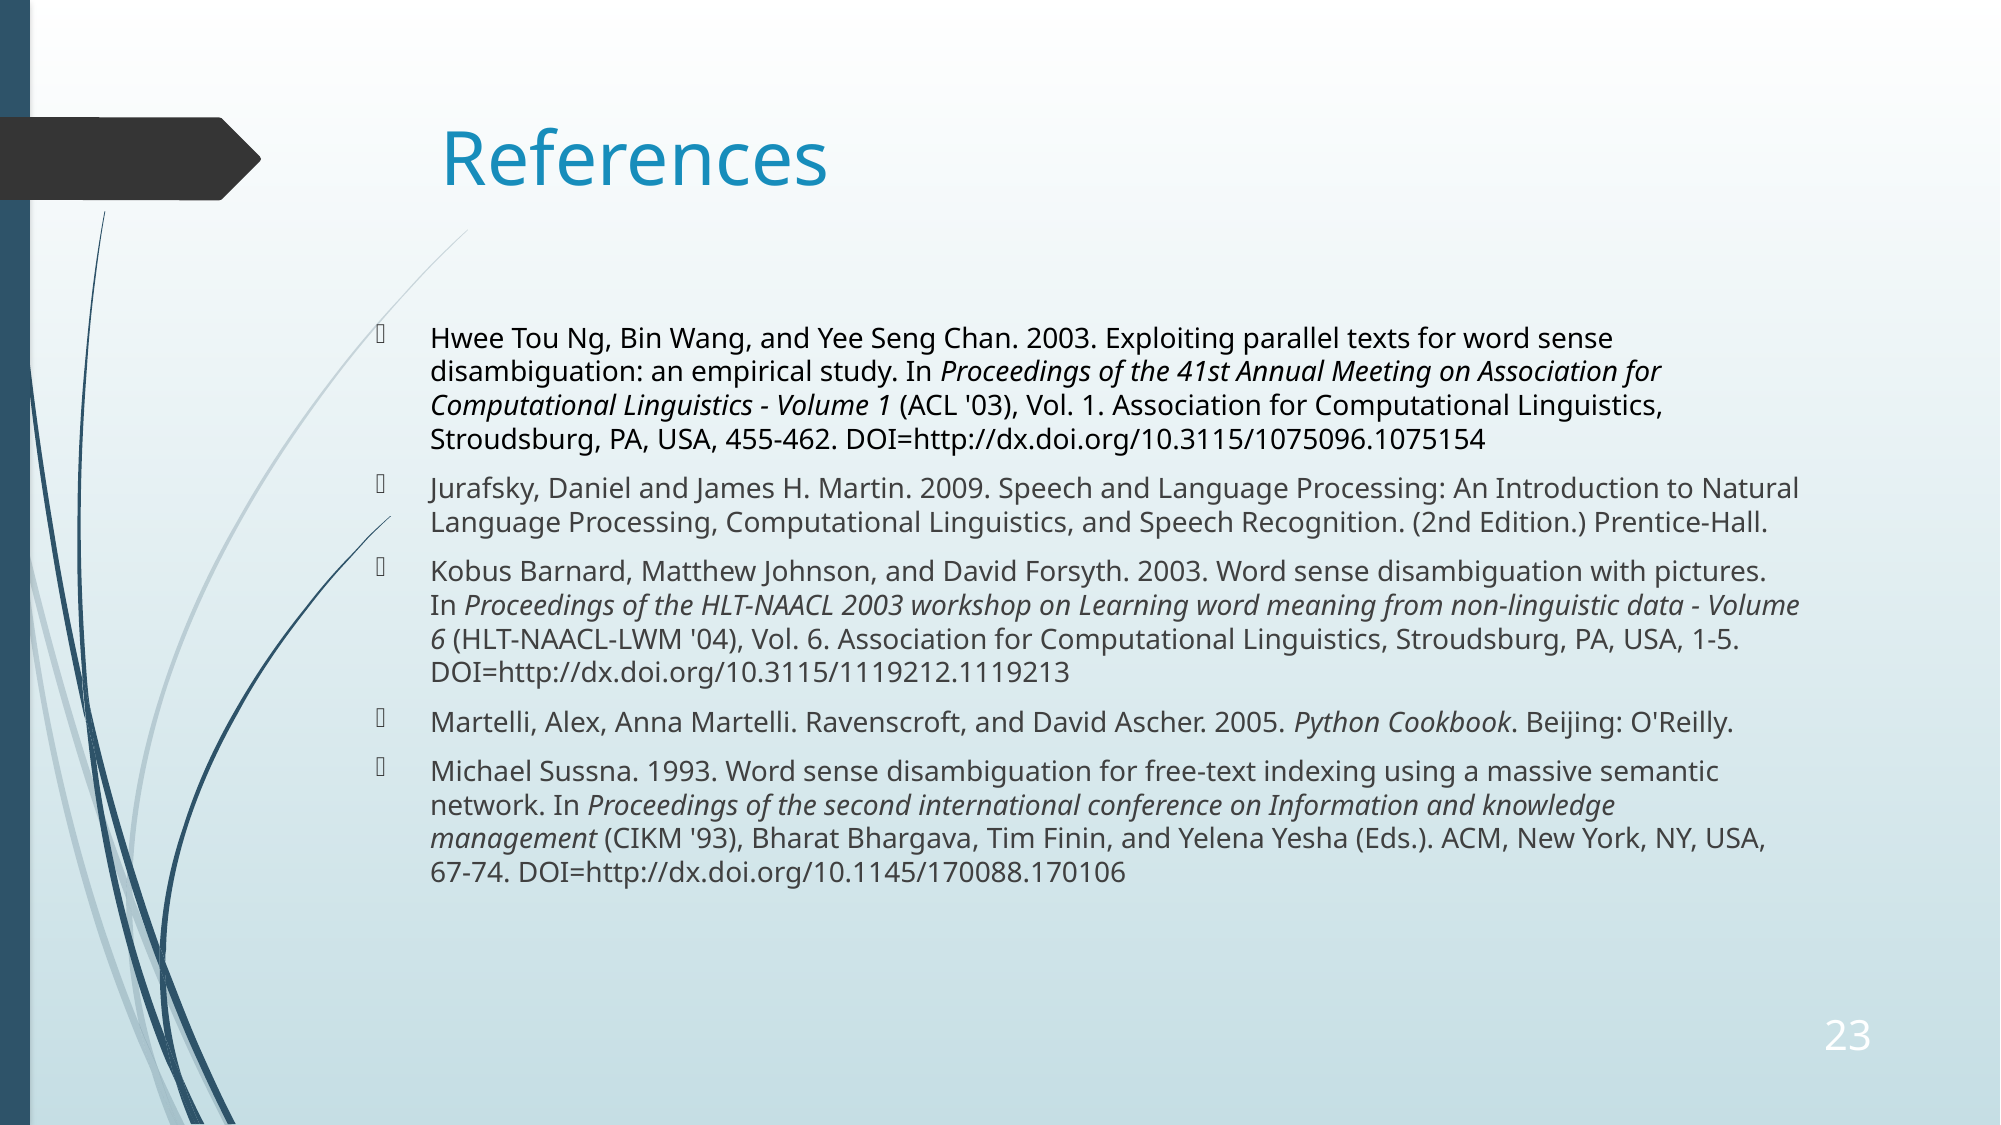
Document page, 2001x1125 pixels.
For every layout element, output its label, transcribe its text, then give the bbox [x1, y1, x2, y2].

list Hwee Tou Ng, Bin Wang, and Yee Seng Chan. 2003. Exploiting parallel texts for word sense disambiguation: an empirical study. In Proceedings of the 41st Annual Meeting on Association for Computational Linguistics - Volume 1 (ACL '03), Vol. 1. Association for Computational Linguistics, Stroudsburg, PA, USA, 455-462. DOI=http://dx.doi.org/10.3115/1075096.1075154 Jurafsky, Daniel and James H. Martin. 2009. Speech and Language Processing: An Introduction to Natural Language Processing, Computational Linguistics, and Speech Recognition. (2nd Edition.) Prentice-Hall. Kobus Barnard, Matthew Johnson, and David Forsyth. 2003. Word sense disambiguation with pictures. In Proceedings of the HLT-NAACL 2003 workshop on Learning word meaning from non-linguistic data - Volume 6 (HLT-NAACL-LWM '04), Vol. 6. Association for Computational Linguistics, Stroudsburg, PA, USA, 1-5. DOI=http://dx.doi.org/10.3115/1119212.1119213 Martelli, Alex, Anna Martelli. Ravenscroft, and David Ascher. 2005. Python Cookbook. Beijing: O'Reilly. Michael Sussna. 1993. Word sense disambiguation for free-text indexing using a massive semantic network. In Proceedings of the second international conference on Information and knowledge management (CIKM '93), Bharat Bhargava, Tim Finin, and Yelena Yesha (Eds.). ACM, New York, NY, USA, 67-74. DOI=http://dx.doi.org/10.1145/170088.170106 [360, 312, 1824, 933]
slide_number 23 [1759, 1007, 1888, 1068]
title References [425, 102, 1888, 313]
